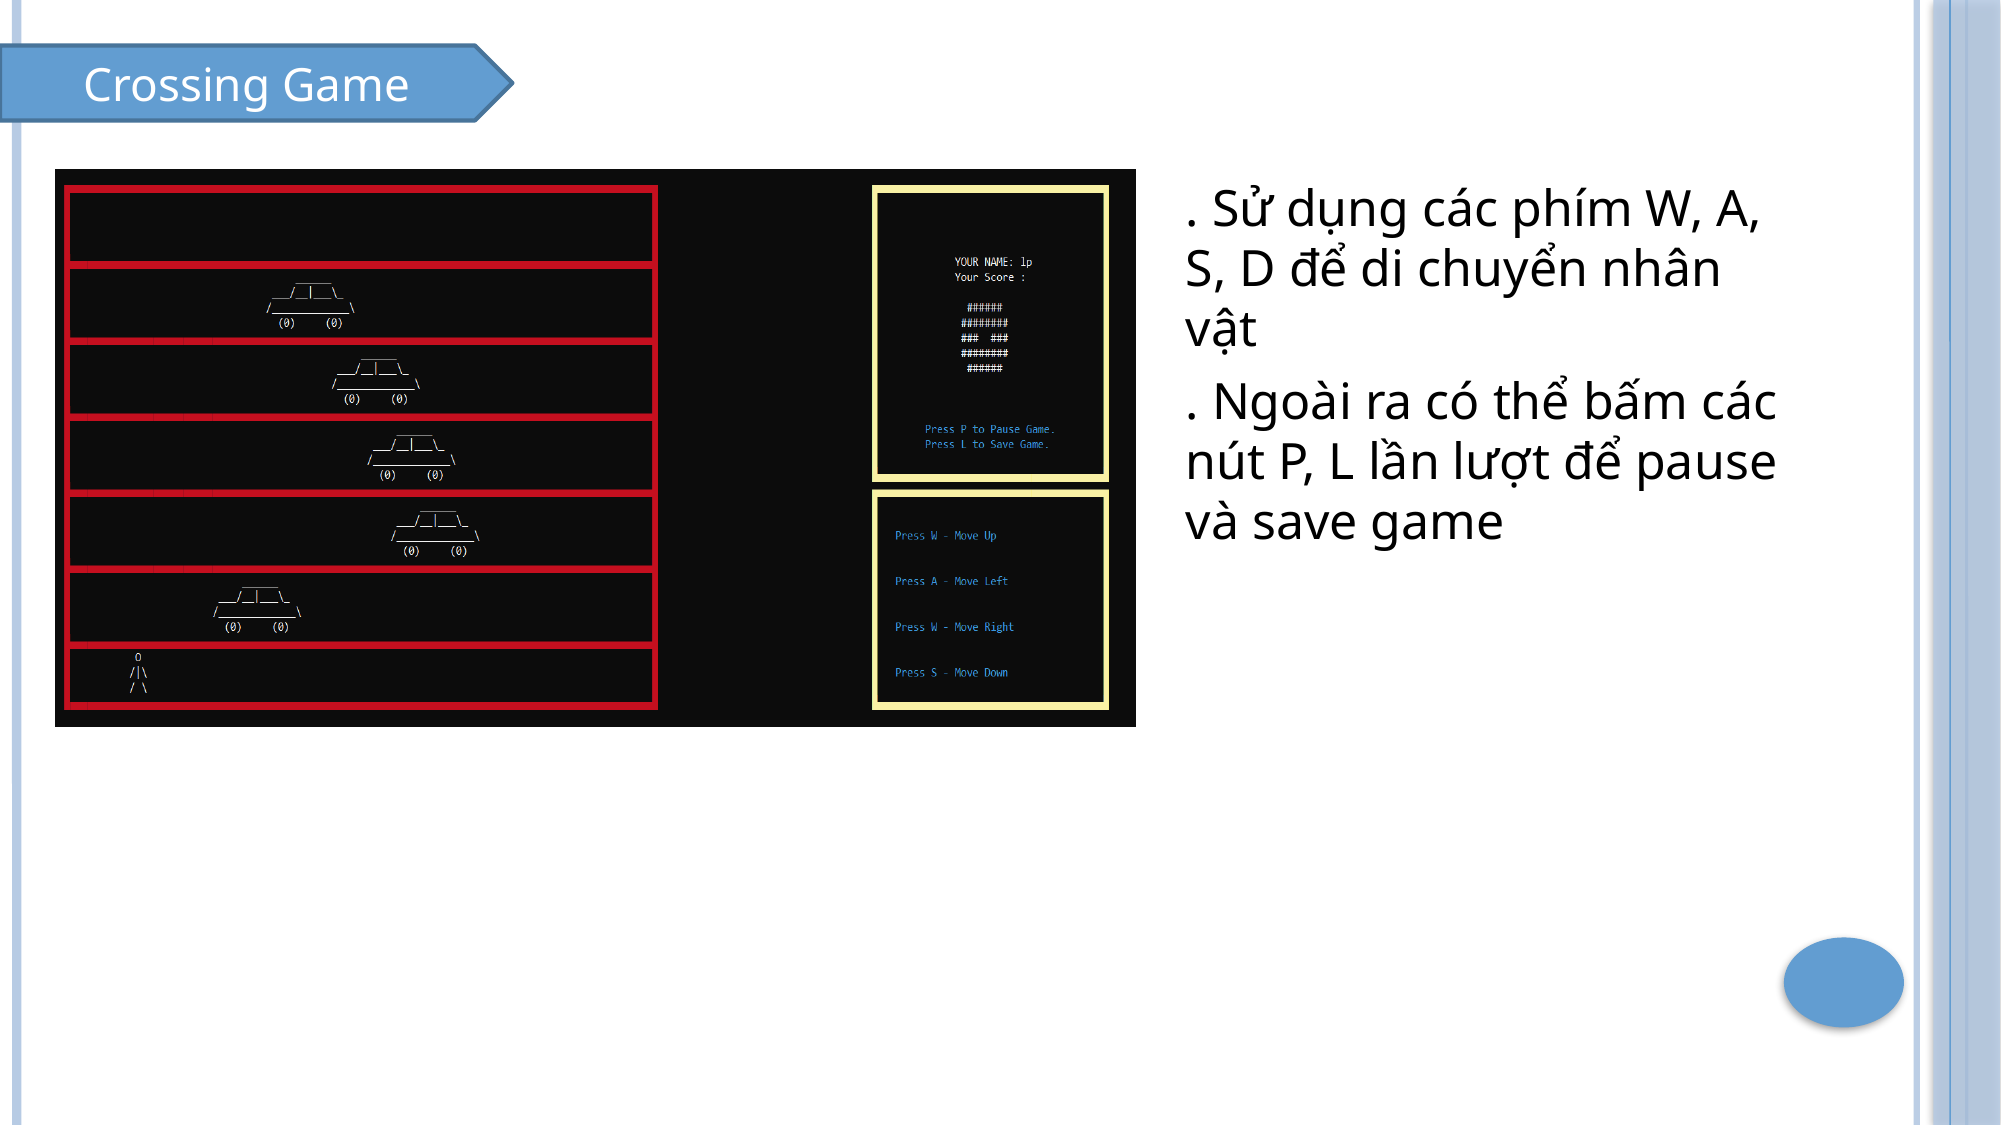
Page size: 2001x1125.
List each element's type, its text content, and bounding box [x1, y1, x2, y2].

picture [55, 168, 1136, 728]
text_box Crossing Game [0, 43, 515, 123]
list . Sử dụng các phím W, A, S, D để di chuyển nhân vật . Ngoài ra có thể bấm các nút P, L lần lượt để pause và save game [1170, 169, 1796, 727]
